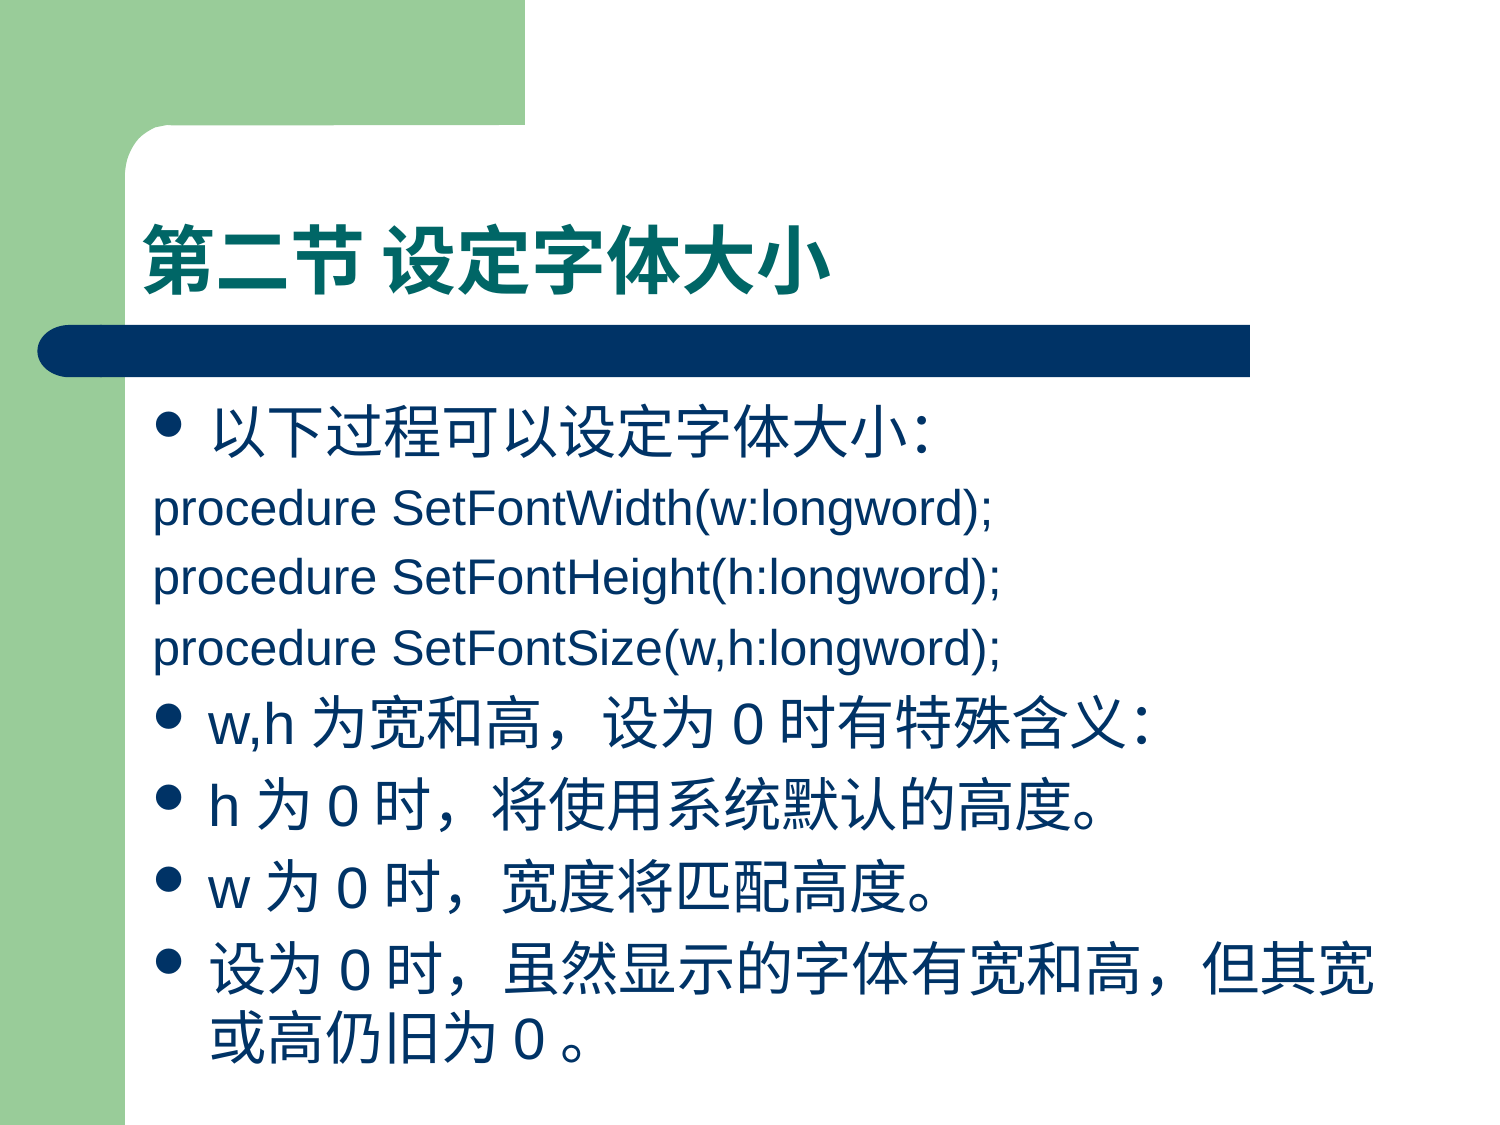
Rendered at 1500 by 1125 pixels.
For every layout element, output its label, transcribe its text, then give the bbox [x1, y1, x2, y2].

title 第二节 设定字体大小 [125, 125, 1425, 313]
list 以下过程可以设定字体大小： procedure SetFontWidth(w:longword); procedure SetFontHeight(h:longword); procedure SetFontSize(w,h:longword); w,h为宽和高，设为0时有特殊含义： h为0时，将使用系统默认的高度。 w为0时，宽度将匹配高度。 设为0时，虽然显示的字体有宽和高，但其宽或高仍旧为0。 [137, 387, 1400, 999]
